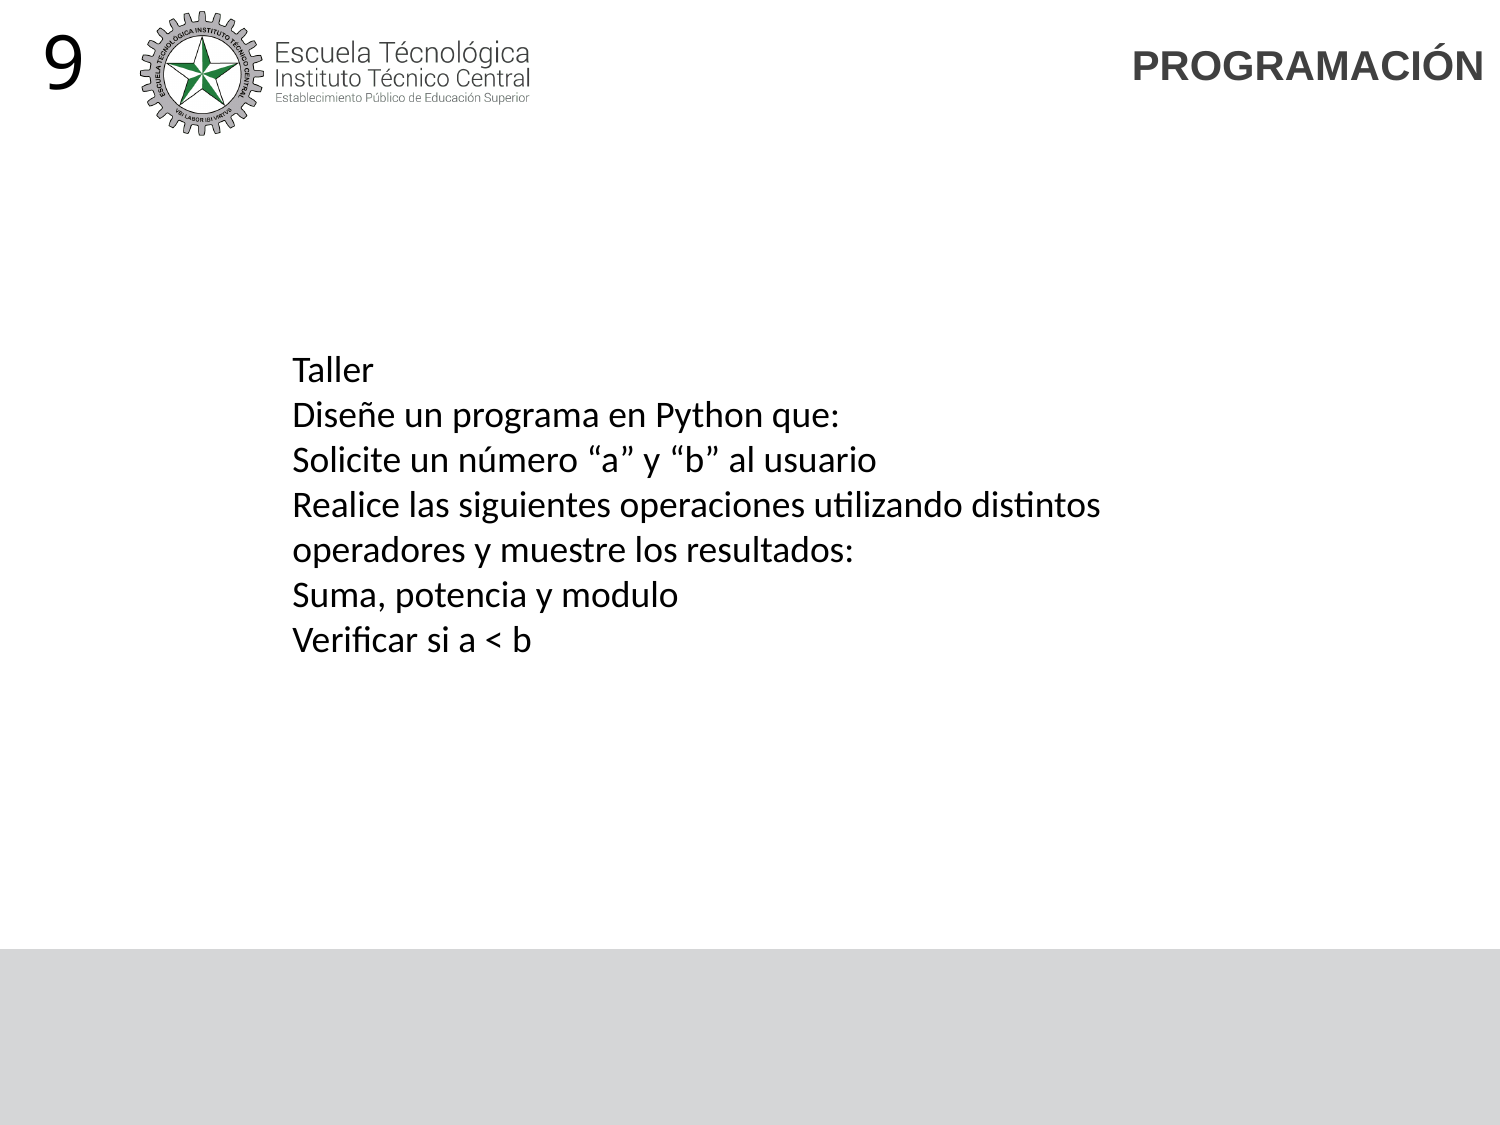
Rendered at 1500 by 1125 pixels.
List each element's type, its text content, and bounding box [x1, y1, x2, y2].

text_box Taller Diseñe un programa en Python que: Solicite un número “a” y “b” al usuario Realice las siguientes operaciones utilizando distintos operadores y muestre los resultados: Suma, potencia y modulo Verificar si a < b [277, 338, 1199, 758]
picture [130, 7, 538, 138]
text_box PROGRAMACIÓN [538, 31, 1500, 114]
title 9 [0, 0, 128, 114]
